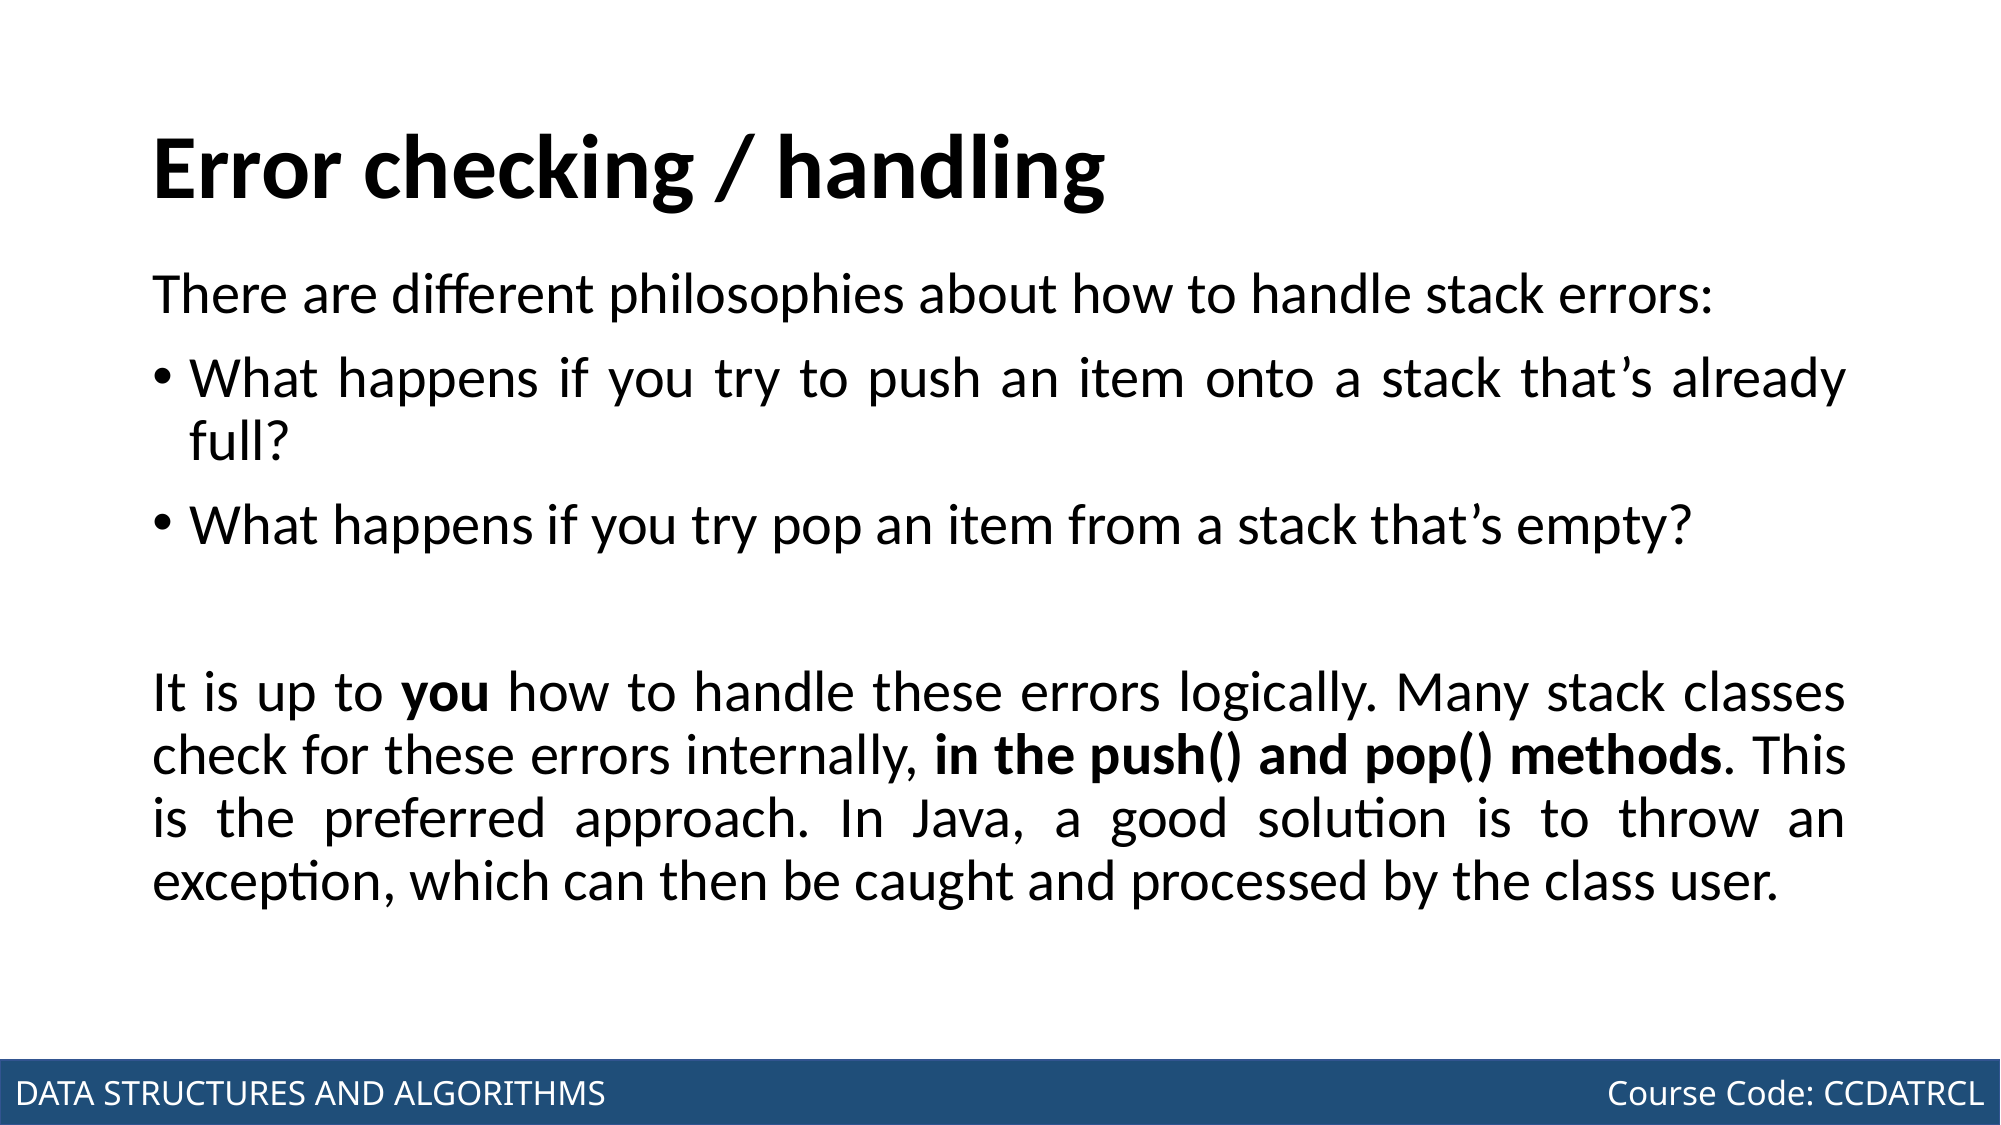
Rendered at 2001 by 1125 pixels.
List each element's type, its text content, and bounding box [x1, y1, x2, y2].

title Error checking / handling [137, 59, 1863, 256]
text_box [0, 1059, 2000, 1125]
text_box DATA STRUCTURES AND ALGORITHMS [0, 1064, 722, 1120]
list There are different philosophies about how to handle stack errors: What happens if you try to push an item onto a stack that’s already full? What happens if you try pop an item from a stack that’s empty? It is up to you how to handle these errors logically. Many stack classes check for these errors internally, in the push() and pop() methods. This is the preferred approach. In Java, a good solution is to throw an exception, which can then be caught and processed by the class user. [137, 256, 1863, 998]
text_box Course Code: CCDATRCL [1516, 1064, 2000, 1120]
